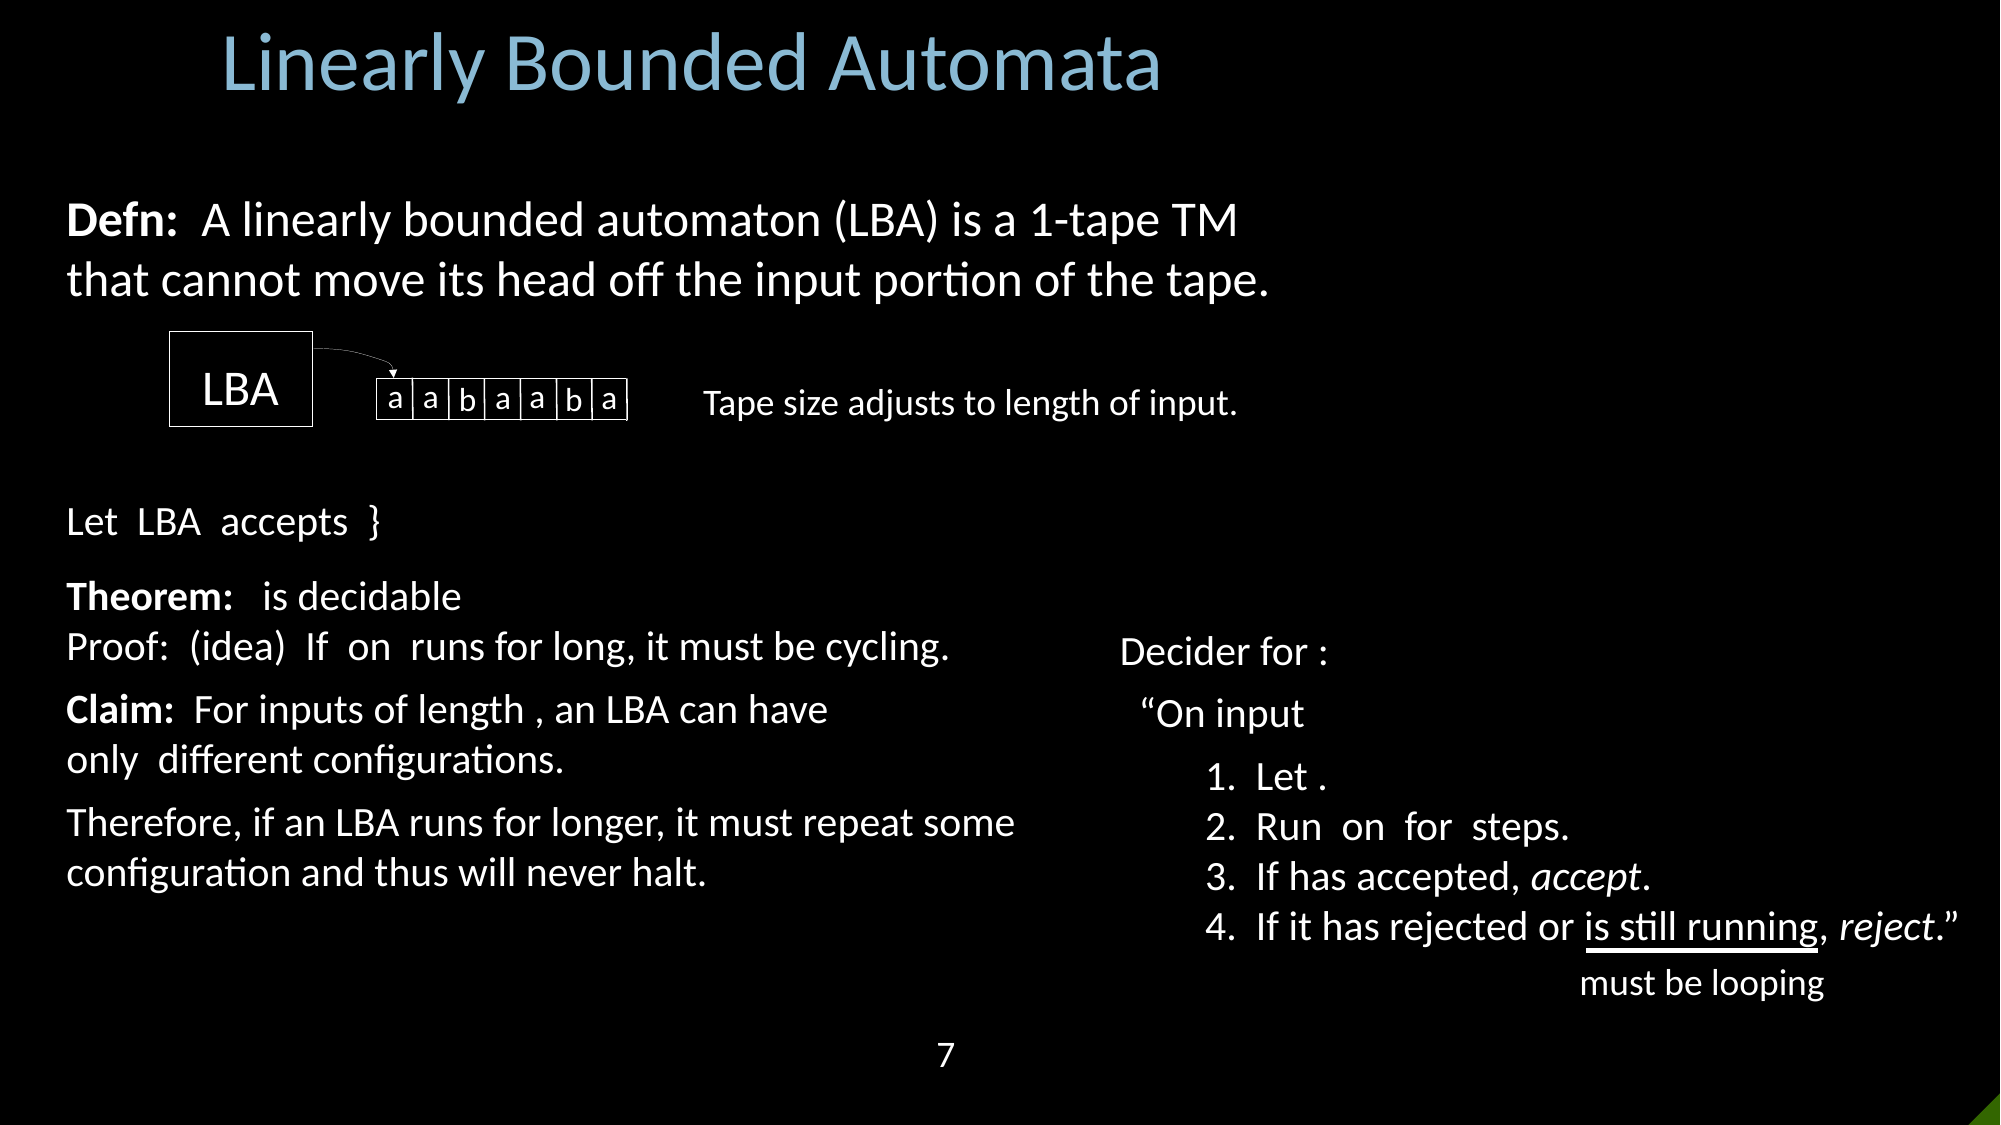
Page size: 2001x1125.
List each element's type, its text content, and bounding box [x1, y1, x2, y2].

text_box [1562, 950, 1842, 1012]
text_box Linearly Bounded Automata [0, 0, 1386, 115]
text_box Defn: A linearly bounded automaton (LBA) is a 1-tape TM that cannot move its head off the input portion of the tape. [51, 179, 1298, 314]
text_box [169, 331, 634, 427]
text_box 7 [921, 1023, 971, 1083]
text_box Tape size adjusts to length of input. [688, 370, 1255, 431]
text_box [1968, 1093, 2000, 1125]
